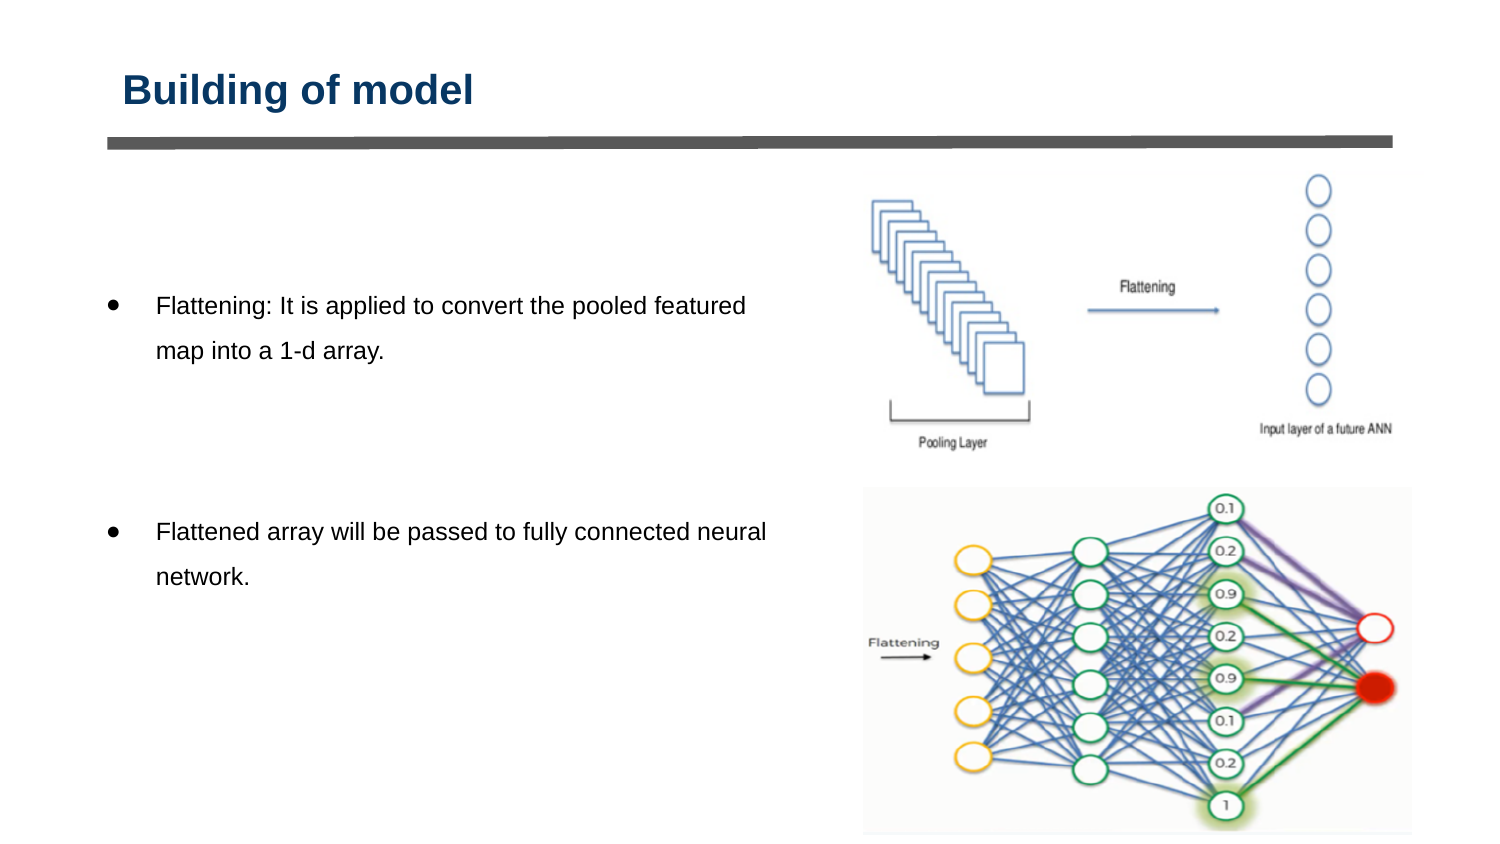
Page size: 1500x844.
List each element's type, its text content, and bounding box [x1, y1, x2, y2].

picture [861, 485, 1413, 836]
picture [861, 168, 1426, 469]
text_box Flattening: It is applied to convert the pooled featured map into a 1-d array. [65, 259, 774, 433]
text_box Flattened array will be passed to fully connected neural network. [65, 485, 818, 745]
text_box Building of model [107, 23, 762, 129]
